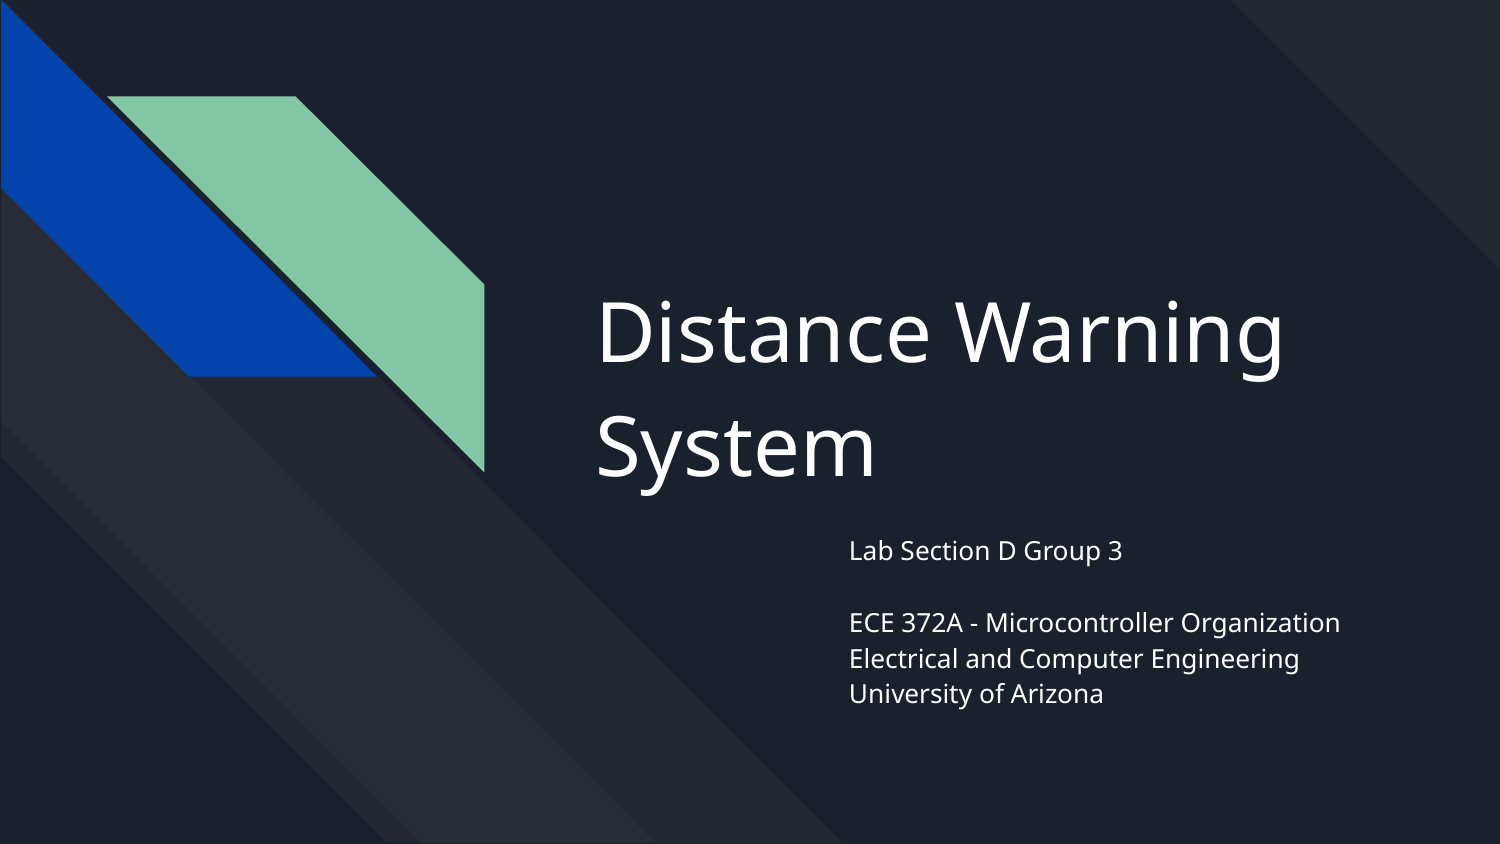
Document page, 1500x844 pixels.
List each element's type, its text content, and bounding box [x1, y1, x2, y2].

subtitle Lab Section D Group 3 ECE 372A - Microcontroller Organization Electrical and Computer Engineering University of Arizona [833, 517, 1404, 727]
title Distance Warning System [580, 258, 1404, 518]
